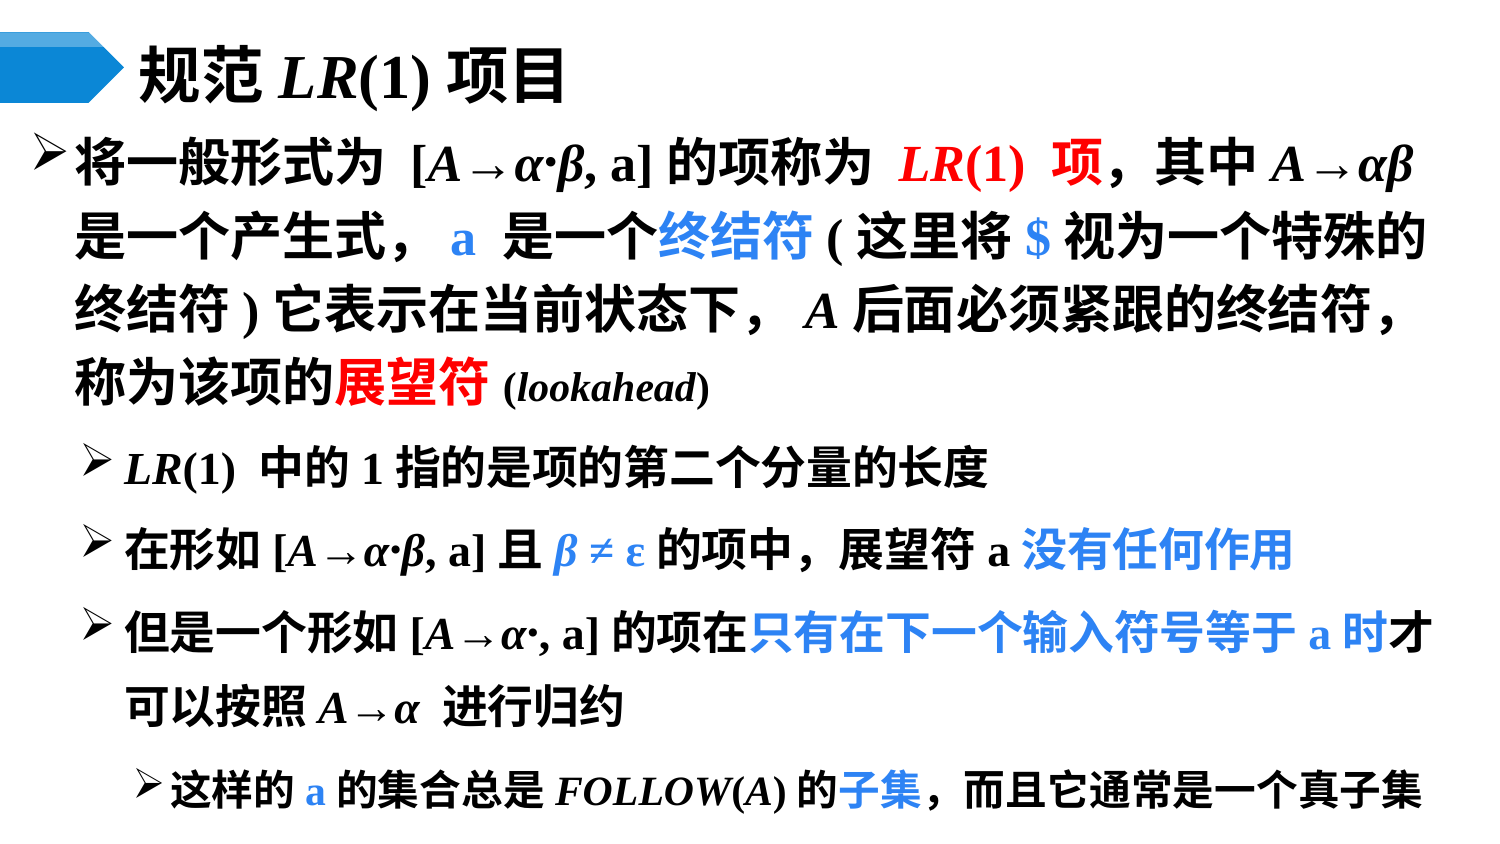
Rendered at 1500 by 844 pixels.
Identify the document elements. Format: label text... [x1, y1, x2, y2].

list 将一般形式为 [A→α·β, a]的项称为 LR(1) 项，其中A→αβ 是一个产生式，a 是一个终结符(这里将$视为一个特殊的终结符)它表示在当前状态下，A后面必须紧跟的终结符，称为该项的展望符(lookahead) LR(1) 中的1指的是项的第二个分量的长度 在形如[A→α·β, a]且β ≠ ε的项中，展望符a没有任何作用 但是一个形如[A→α·, a]的项在只有在下一个输入符号等于a时才可以按照A→α 进行归约 这样的a的集合总是FOLLOW(A)的子集，而且它通常是一个真子集 [14, 112, 1486, 715]
title 规范LR(1)项目 [123, 43, 1425, 103]
